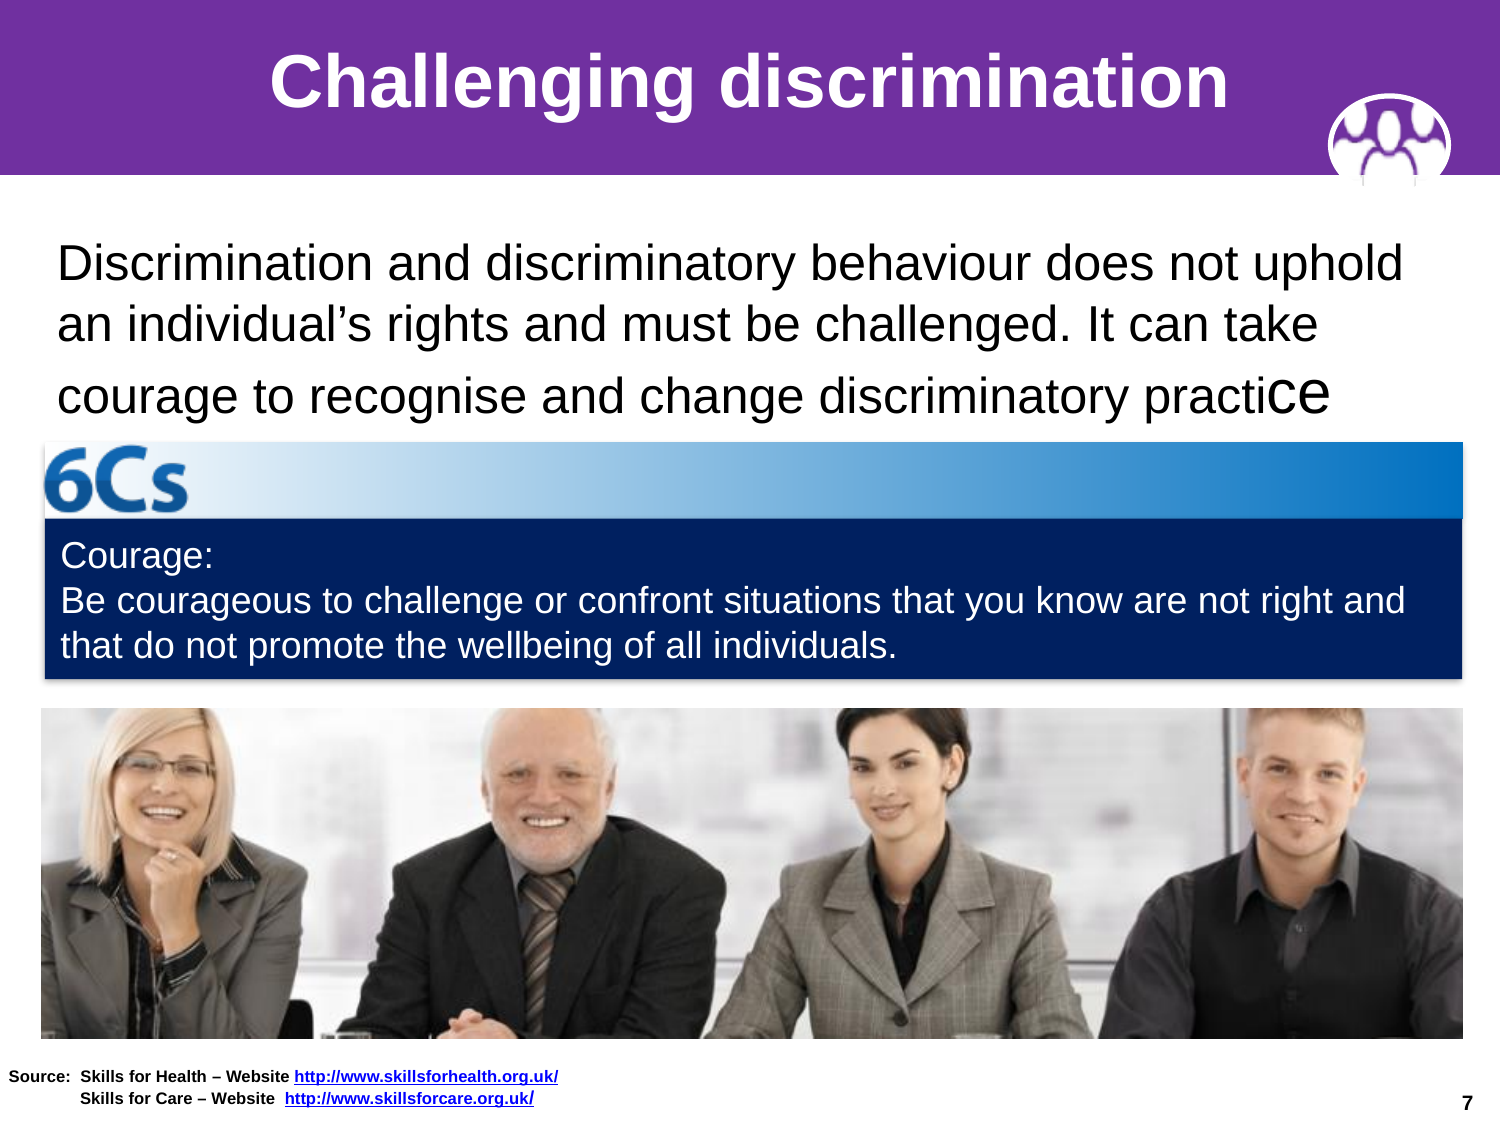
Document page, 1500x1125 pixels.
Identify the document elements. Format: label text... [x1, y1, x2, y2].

title Challenging discrimination [0, 0, 1500, 172]
text_box Source: Skills for Health – Website http://www.skillsforhealth.org.uk/ Skills for Care – Website http://www.skillsforcare.org.uk/ [0, 1058, 640, 1116]
text_box 7 [1447, 1082, 1495, 1122]
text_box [31, 435, 1464, 680]
picture [1330, 95, 1449, 195]
list Discrimination and discriminatory behaviour does not uphold an individual’s rights and must be challenged. It can take courage to recognise and change discriminatory practice [41, 222, 1463, 434]
picture [41, 708, 1464, 1039]
